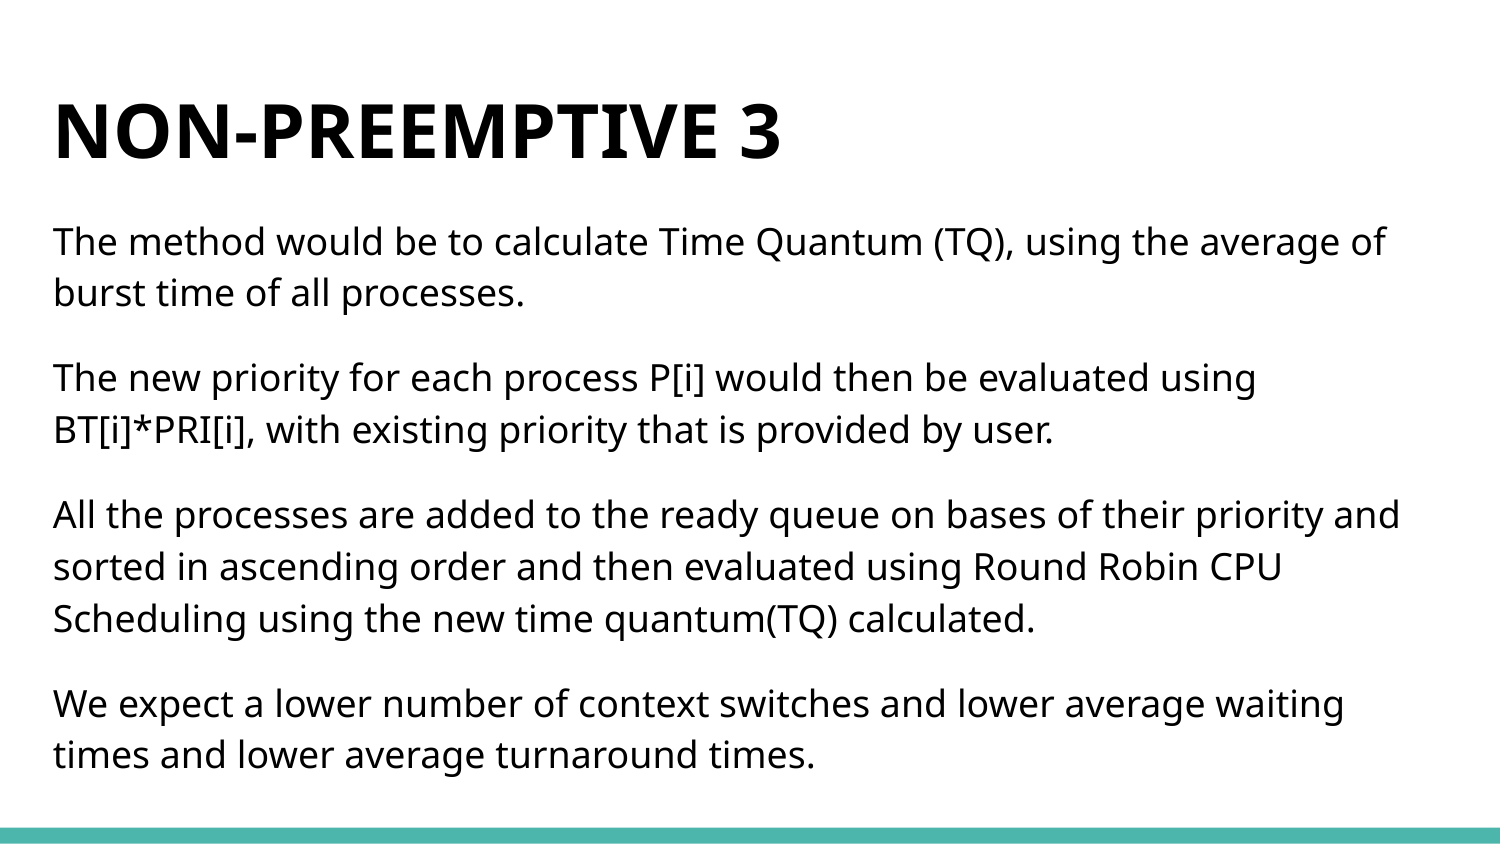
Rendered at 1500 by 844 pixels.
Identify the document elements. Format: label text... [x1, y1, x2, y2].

title NON-PREEMPTIVE 3 [37, 68, 1436, 185]
list The method would be to calculate Time Quantum (TQ), using the average of burst time of all processes. The new priority for each process P[i] would then be evaluated using BT[i]*PRI[i], with existing priority that is provided by user. All the processes are added to the ready queue on bases of their priority and sorted in ascending order and then evaluated using Round Robin CPU Scheduling using the new time quantum(TQ) calculated. We expect a lower number of context switches and lower average waiting times and lower average turnaround times. [37, 195, 1436, 738]
